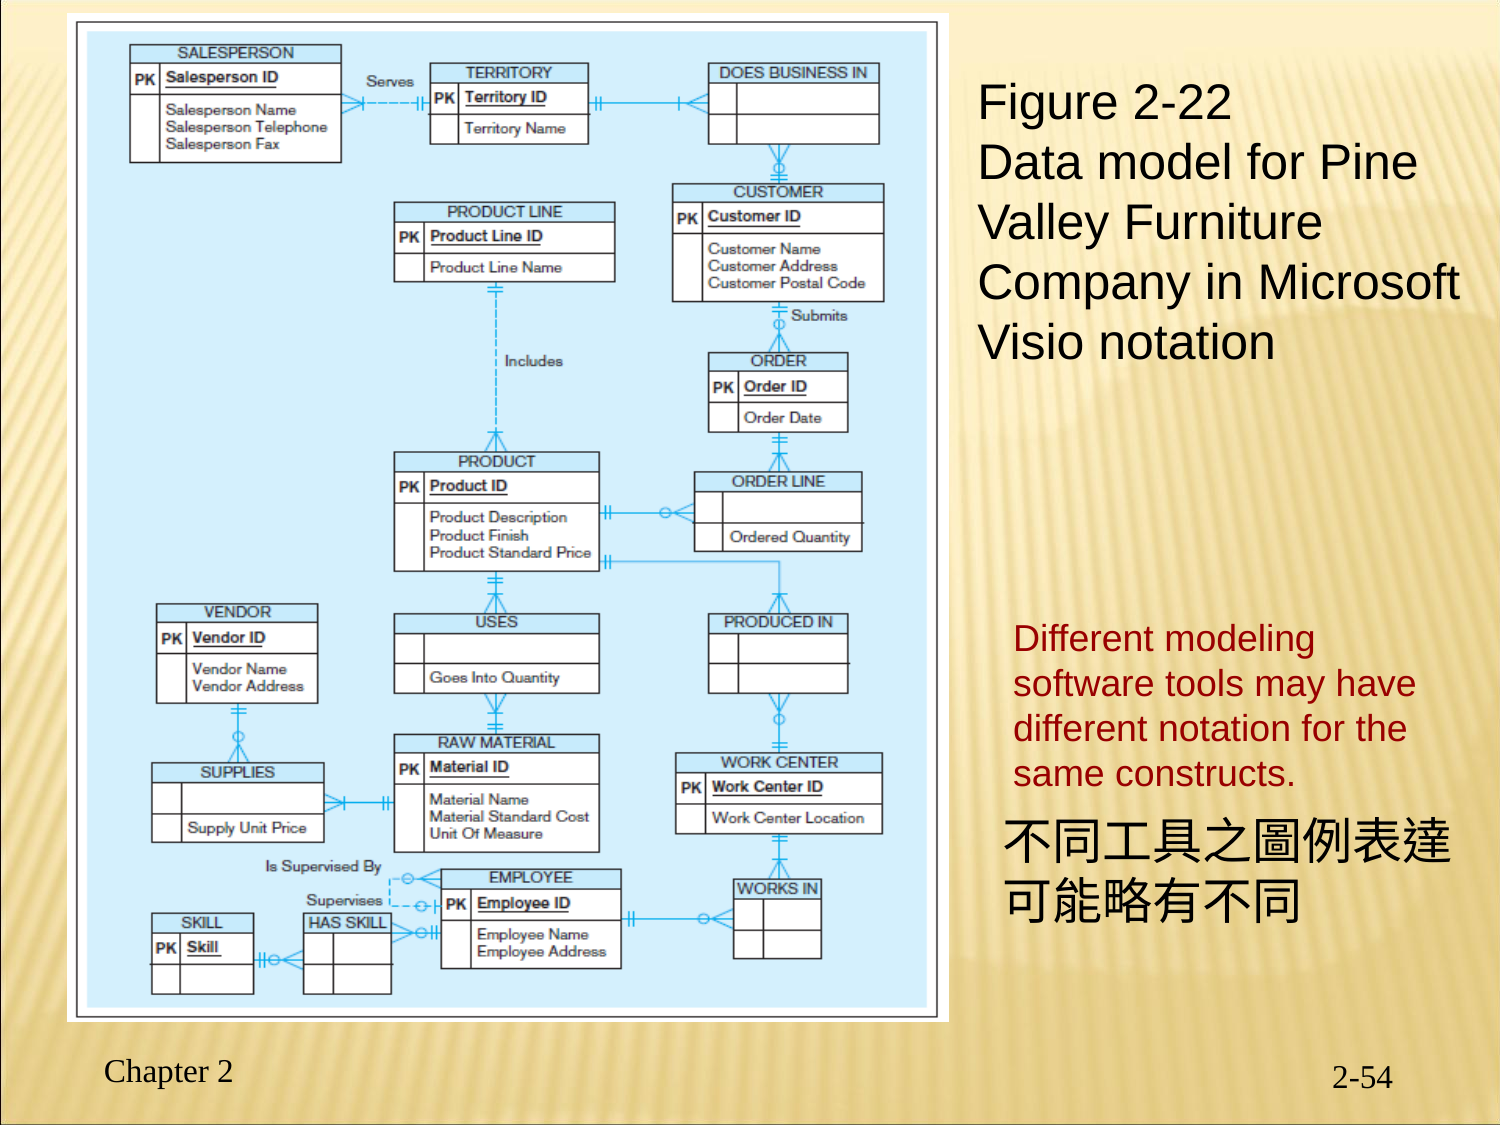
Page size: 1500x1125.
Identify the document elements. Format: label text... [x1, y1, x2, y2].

text_box 不同工具之圖例表達 可能略有不同 [987, 802, 1468, 937]
picture [0, 0, 1500, 1125]
text_box Figure 2-22 Data model for Pine Valley Furniture Company in Microsoft Visio notation [962, 62, 1488, 377]
text_box Different modeling software tools may have different notation for the same constructs. [998, 606, 1449, 802]
